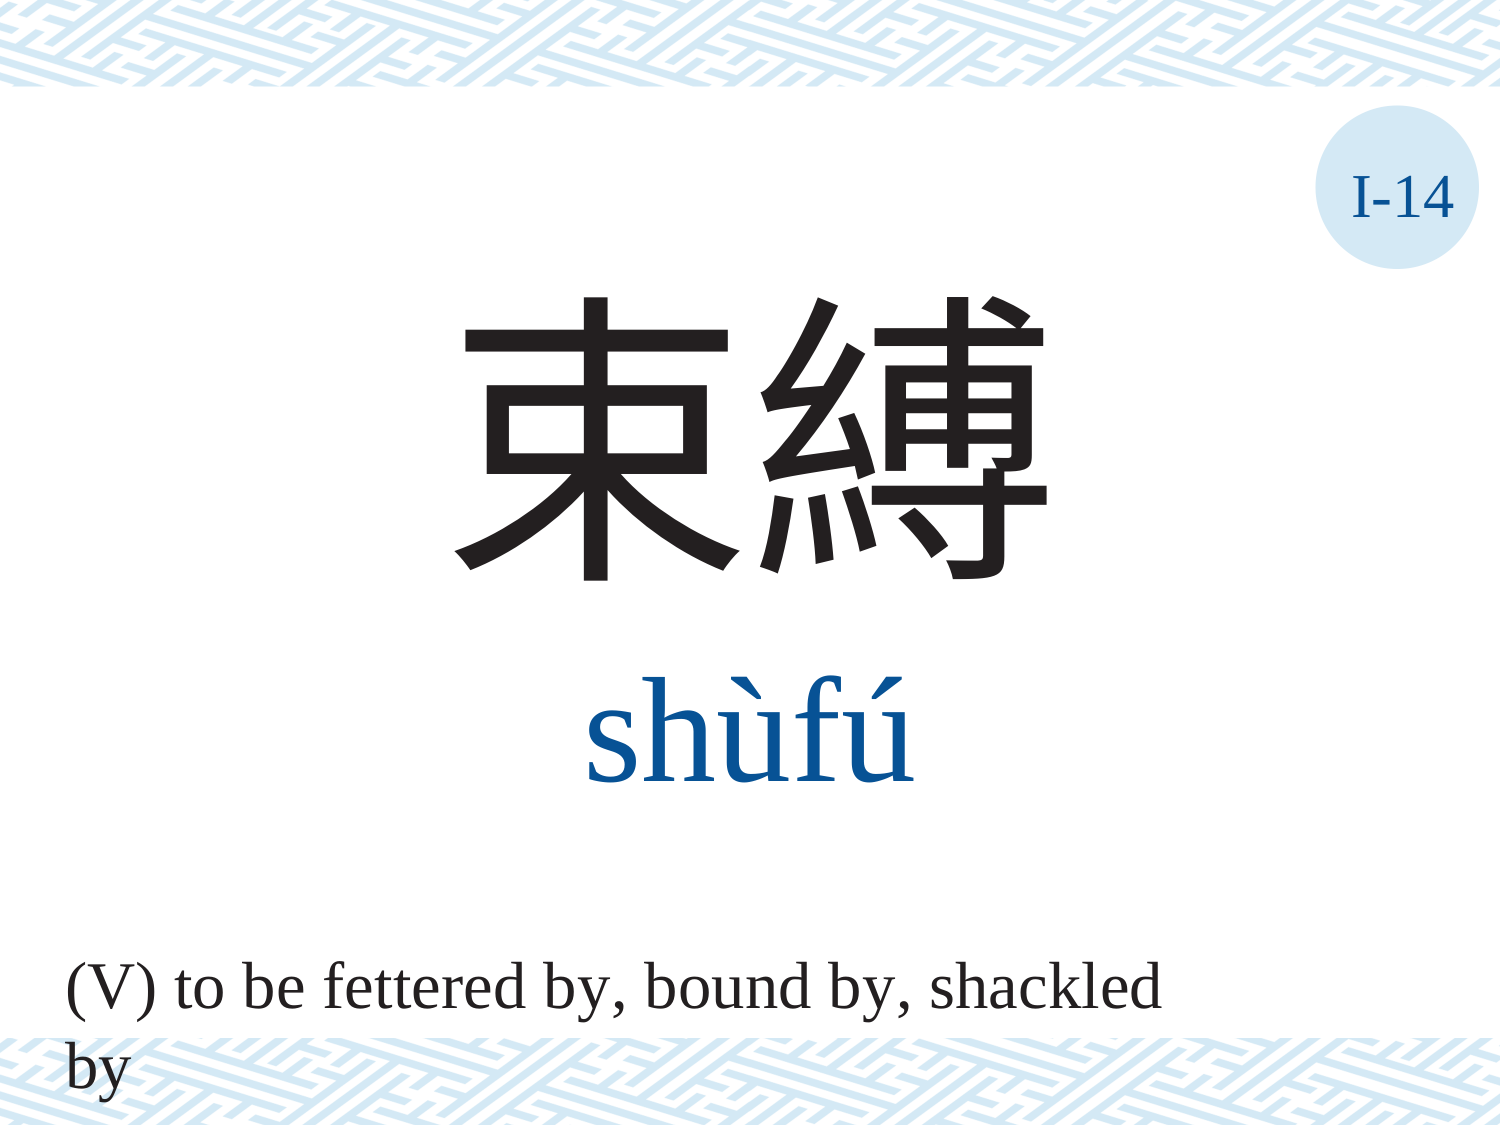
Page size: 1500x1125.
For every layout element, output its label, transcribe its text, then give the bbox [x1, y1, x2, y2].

text_box I-14 束縛 shùfú [439, 154, 1456, 812]
picture [0, 0, 1500, 1125]
text_box (V) to be fettered by, bound by, shackled by [62, 942, 1236, 1103]
